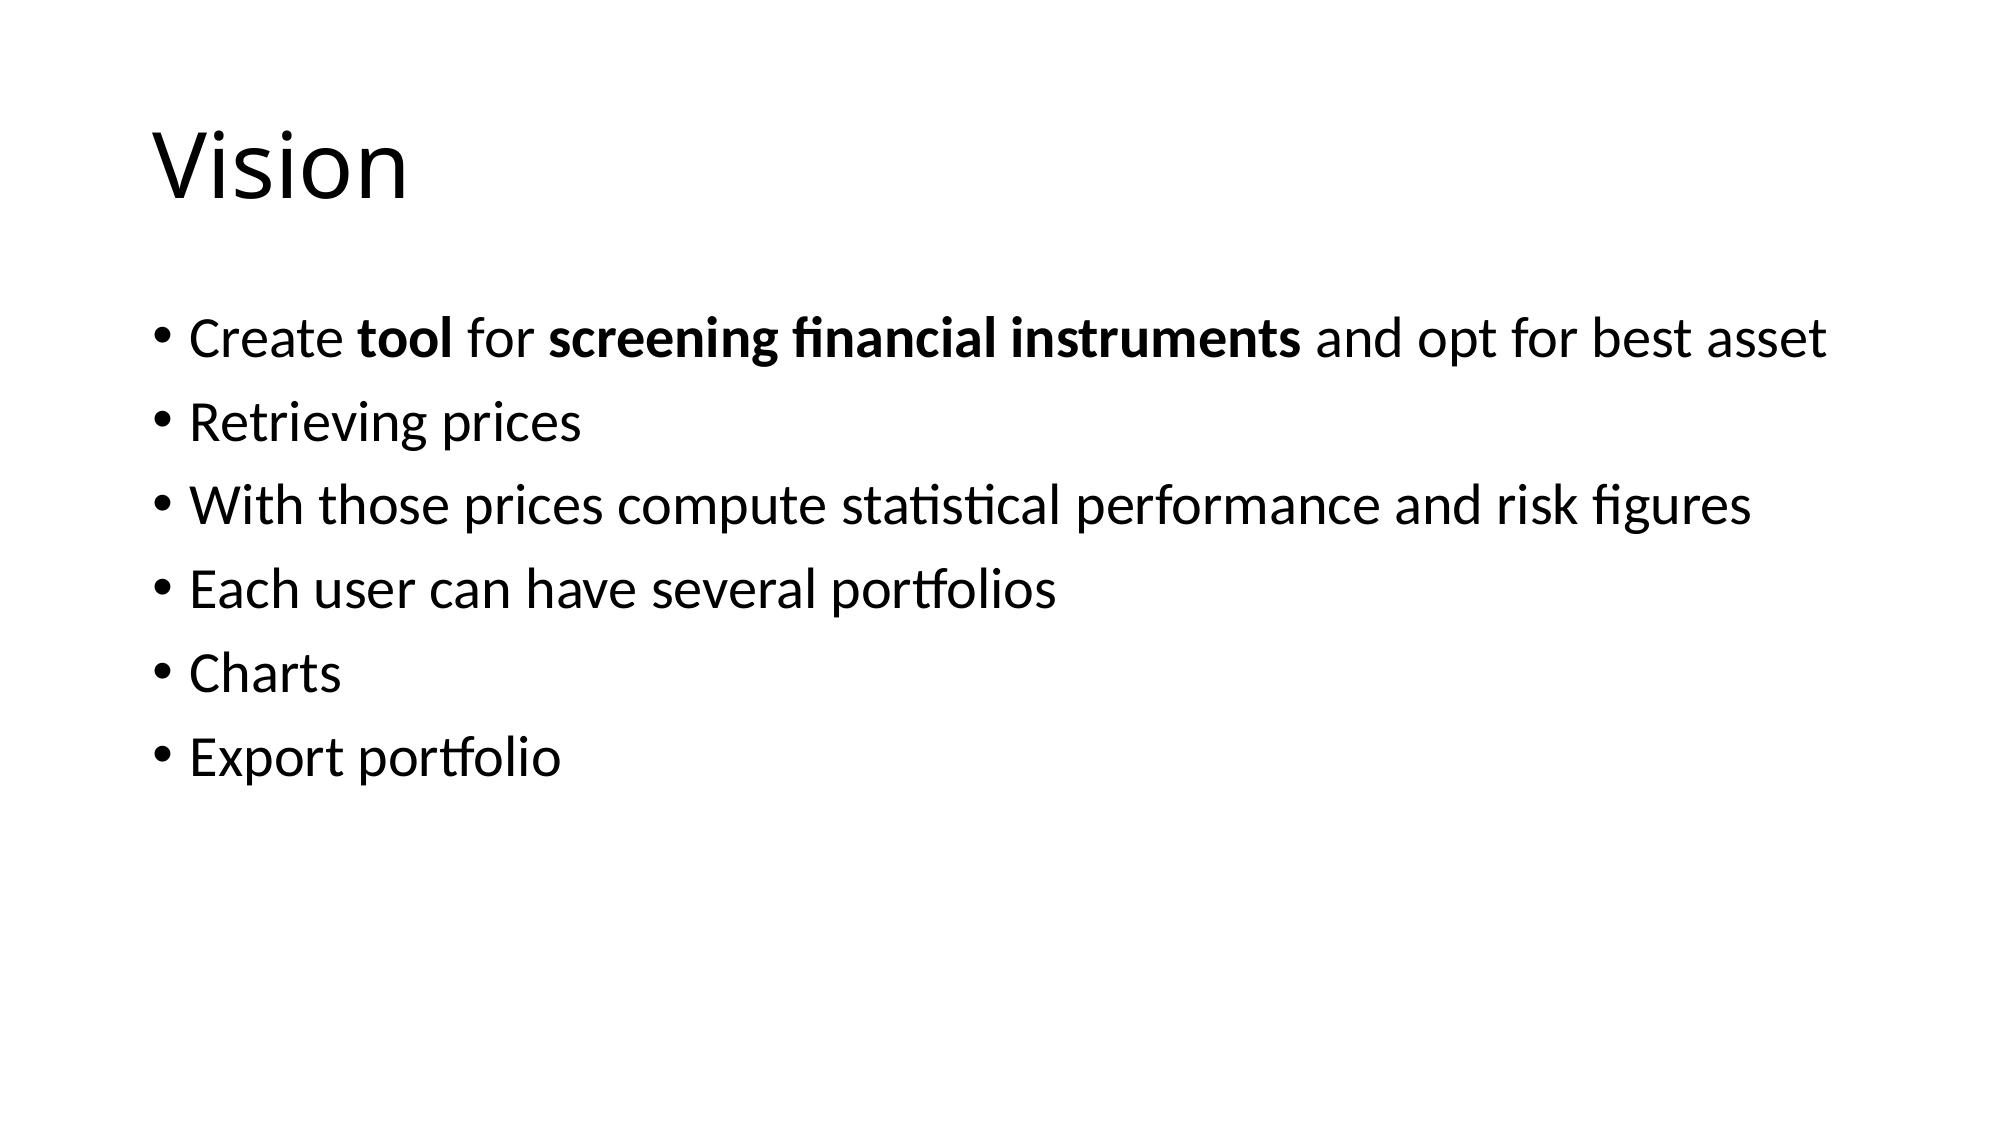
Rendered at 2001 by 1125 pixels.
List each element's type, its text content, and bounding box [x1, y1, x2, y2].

list Create tool for screening financial instruments and opt for best asset Retrieving prices With those prices compute statistical performance and risk figures Each user can have several portfolios Charts Export portfolio [137, 299, 1863, 1014]
title Vision [137, 59, 1863, 278]
